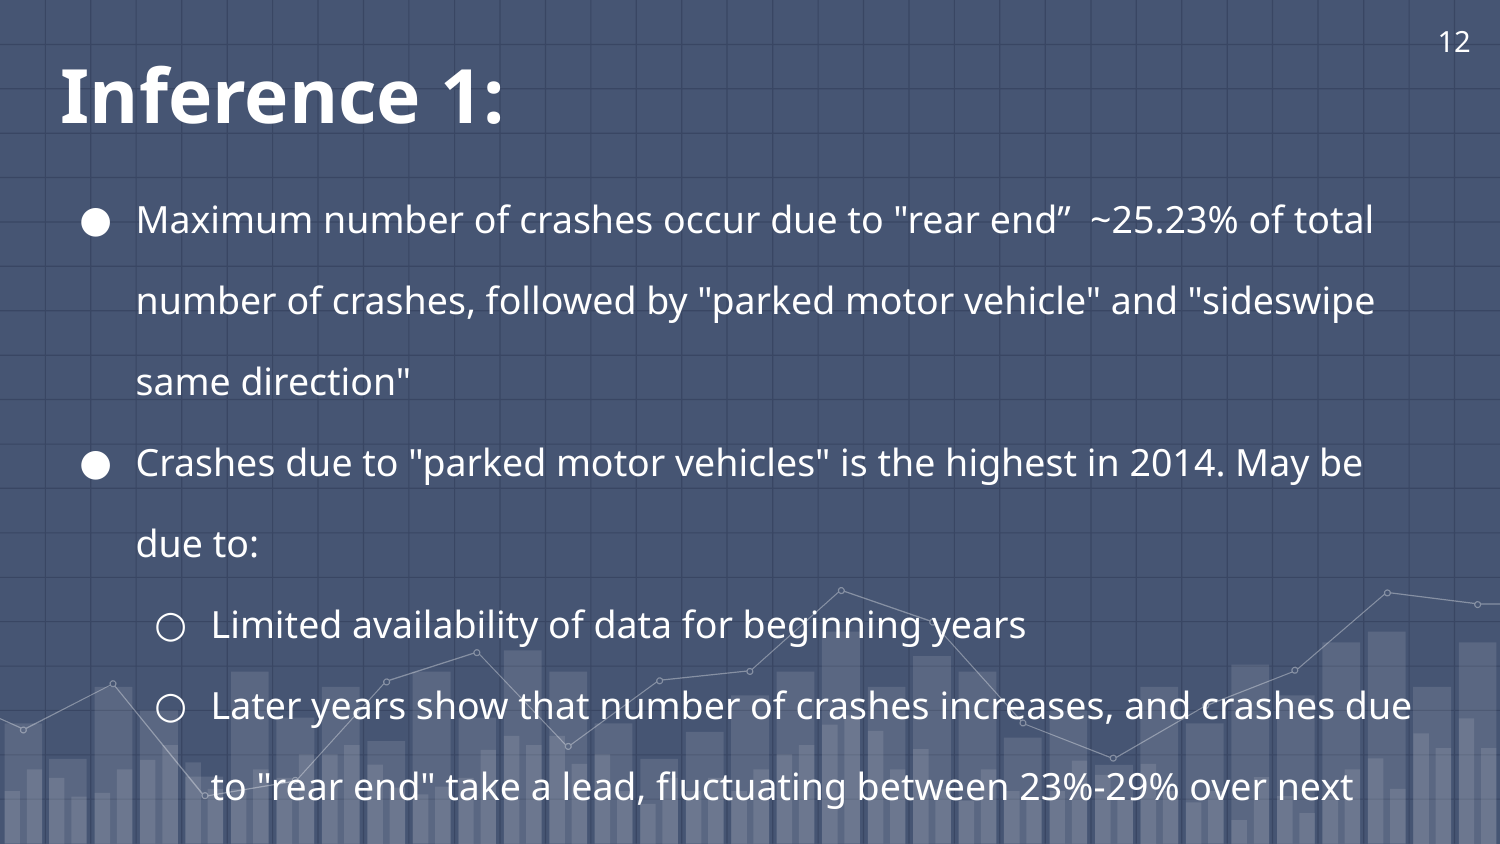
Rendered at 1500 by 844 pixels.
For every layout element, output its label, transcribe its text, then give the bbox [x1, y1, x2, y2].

slide_number 12 [1408, 0, 1500, 88]
text_box Inference 1: Maximum number of crashes occur due to "rear end” ~25.23% of total number of crashes, followed by "parked motor vehicle" and "sideswipe same direction" Crashes due to "parked motor vehicles" is the highest in 2014. May be due to: Limited availability of data for beginning years Later years show that number of crashes increases, and crashes due to "rear end" take a lead, fluctuating between 23%-29% over next couple of years Suggestion: Chicago Police Department, could conduct awareness campaigns on safe driving distance and distracted driving [45, 16, 1455, 828]
